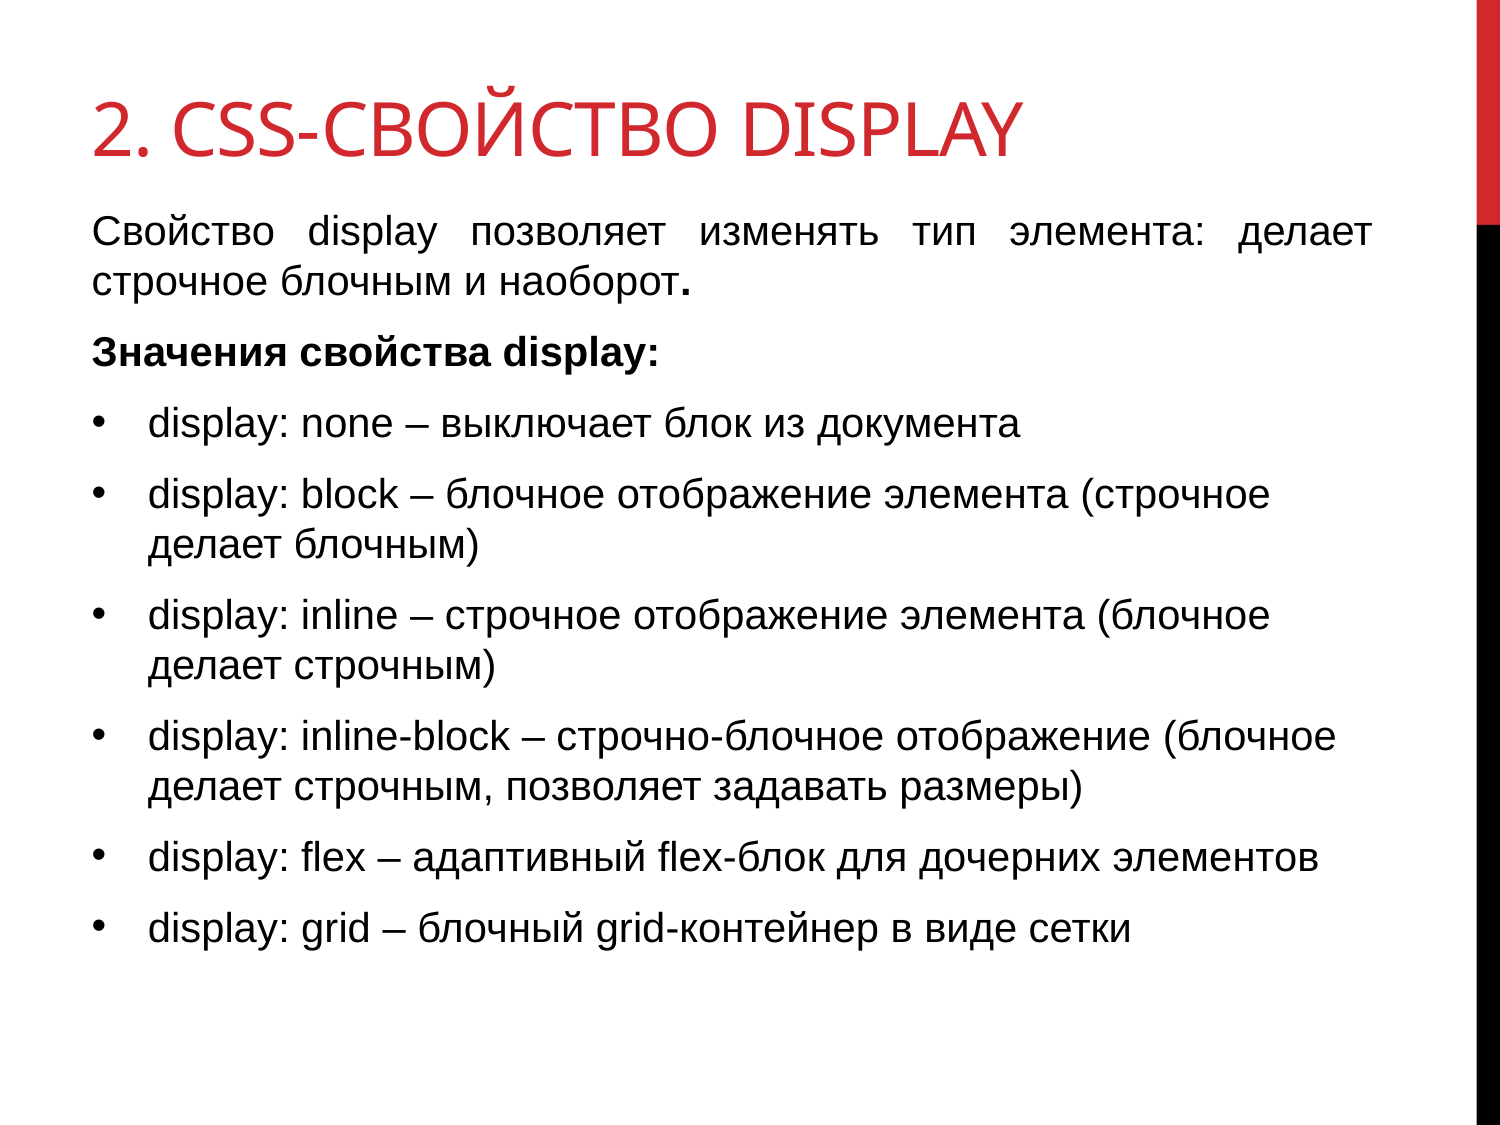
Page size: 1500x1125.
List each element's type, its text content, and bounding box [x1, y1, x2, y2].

title 2. Css-Свойство display [76, 30, 1225, 180]
list Свойство display позволяет изменять тип элемента: делает строчное блочным и наоборот. Значения свойства display: display: none – выключает блок из документа display: block – блочное отображение элемента (строчное делает блочным) display: inline – строчное отображение элемента (блочное делает строчным) display: inline-block – строчно-блочное отображение (блочное делает строчным, позволяет задавать размеры) display: flex – адаптивный flex-блок для дочерних элементов display: grid – блочный grid-контейнер в виде сетки [76, 196, 1388, 1035]
